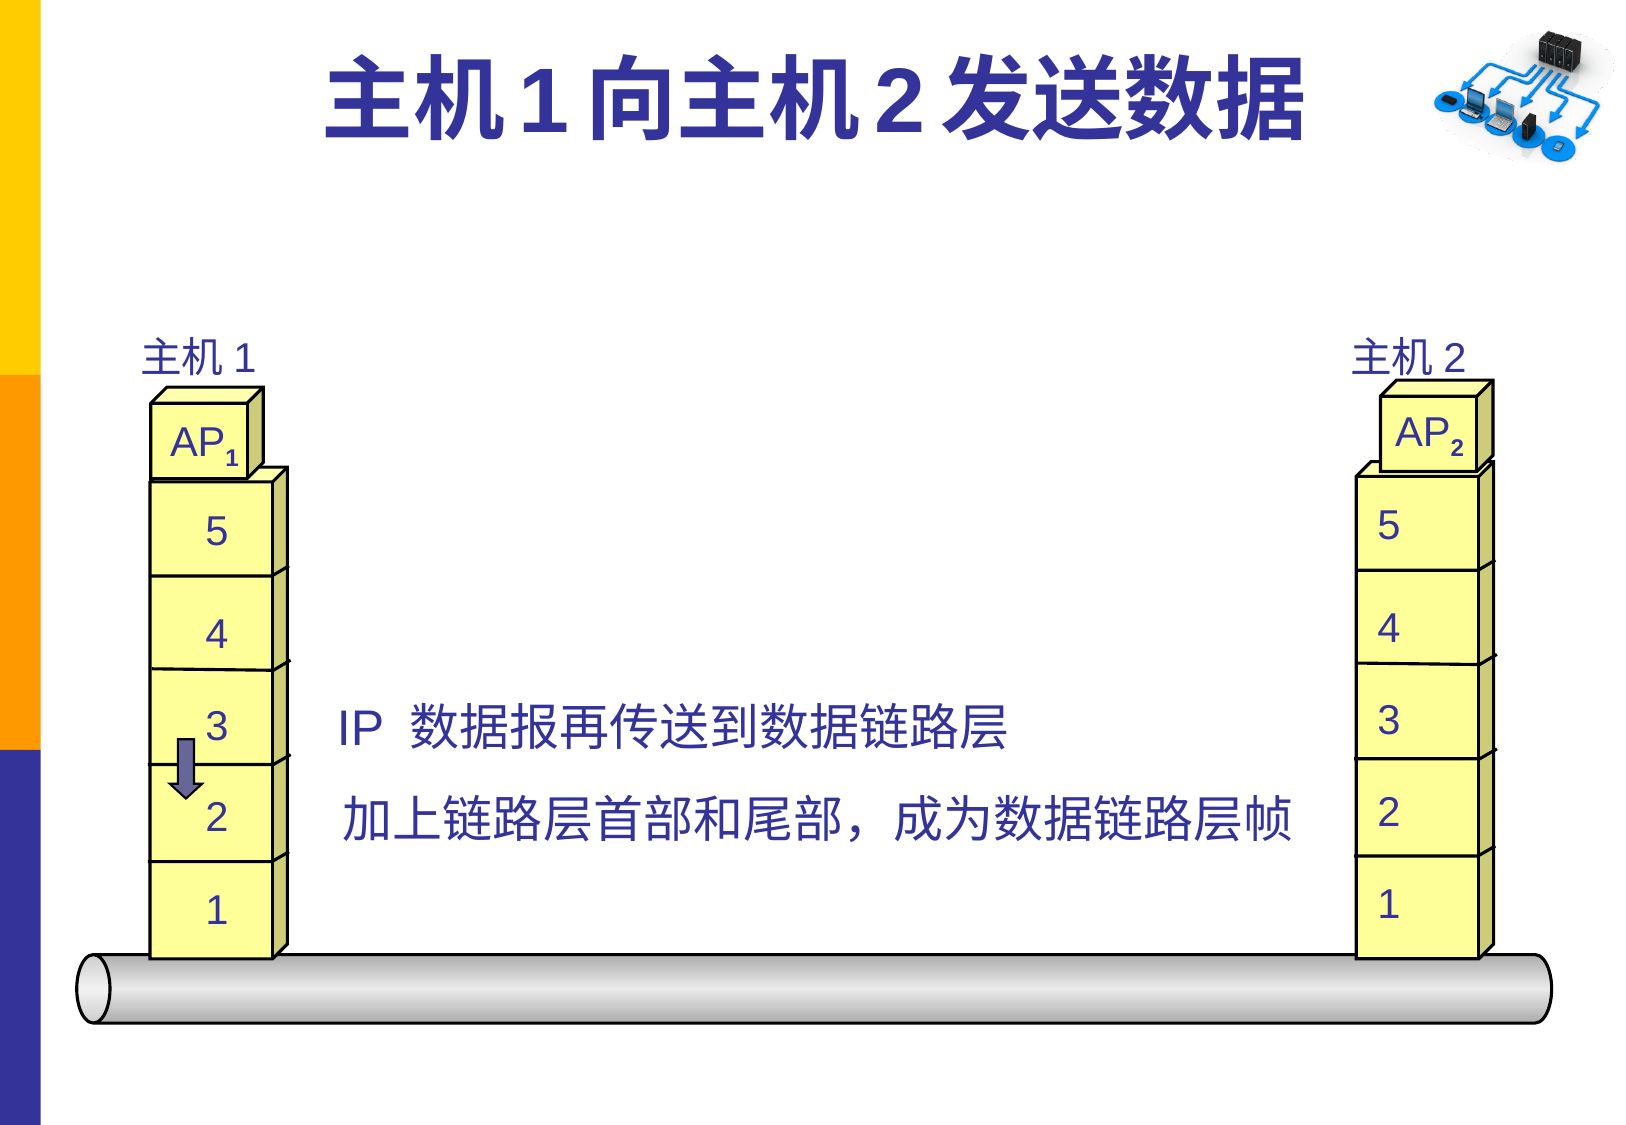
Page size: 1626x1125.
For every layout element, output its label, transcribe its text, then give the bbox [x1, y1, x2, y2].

text_box [76, 954, 1552, 1024]
text_box [1356, 560, 1496, 571]
text_box [150, 565, 290, 576]
text_box [149, 765, 273, 861]
text_box 1 [1362, 869, 1416, 935]
text_box 2 [1362, 777, 1416, 842]
text_box [1354, 748, 1497, 759]
text_box 主机 1 [125, 323, 272, 389]
text_box 主机 2 [1335, 323, 1482, 389]
text_box [169, 739, 203, 799]
text_box [1357, 654, 1497, 665]
text_box 5 [1362, 490, 1416, 556]
text_box 加上链路层首部和尾部，成为数据链路层帧 [328, 779, 1308, 855]
text_box 4 [190, 599, 244, 665]
text_box [1356, 759, 1479, 855]
text_box [194, 754, 291, 765]
text_box IP 数据报再传送到数据链路层 [322, 688, 1025, 763]
text_box [151, 660, 291, 671]
text_box 2 [190, 782, 244, 848]
text_box AP1 [155, 407, 254, 479]
text_box 3 [1362, 685, 1416, 750]
text_box [1380, 380, 1493, 472]
text_box 4 [1362, 593, 1416, 659]
text_box 3 [190, 690, 244, 756]
text_box [149, 467, 288, 764]
text_box Data [76, 954, 110, 1023]
text_box [1356, 461, 1494, 570]
text_box AP2 [1380, 397, 1480, 469]
text_box [147, 851, 290, 862]
title 主机 1 向主机 2 发送数据 [81, 30, 1569, 161]
text_box 5 [190, 496, 244, 562]
text_box [150, 387, 264, 479]
picture [1431, 30, 1616, 165]
text_box 1 [190, 875, 244, 941]
text_box [1354, 846, 1496, 856]
text_box [1356, 571, 1479, 758]
text_box [149, 853, 288, 959]
text_box [1356, 848, 1494, 959]
